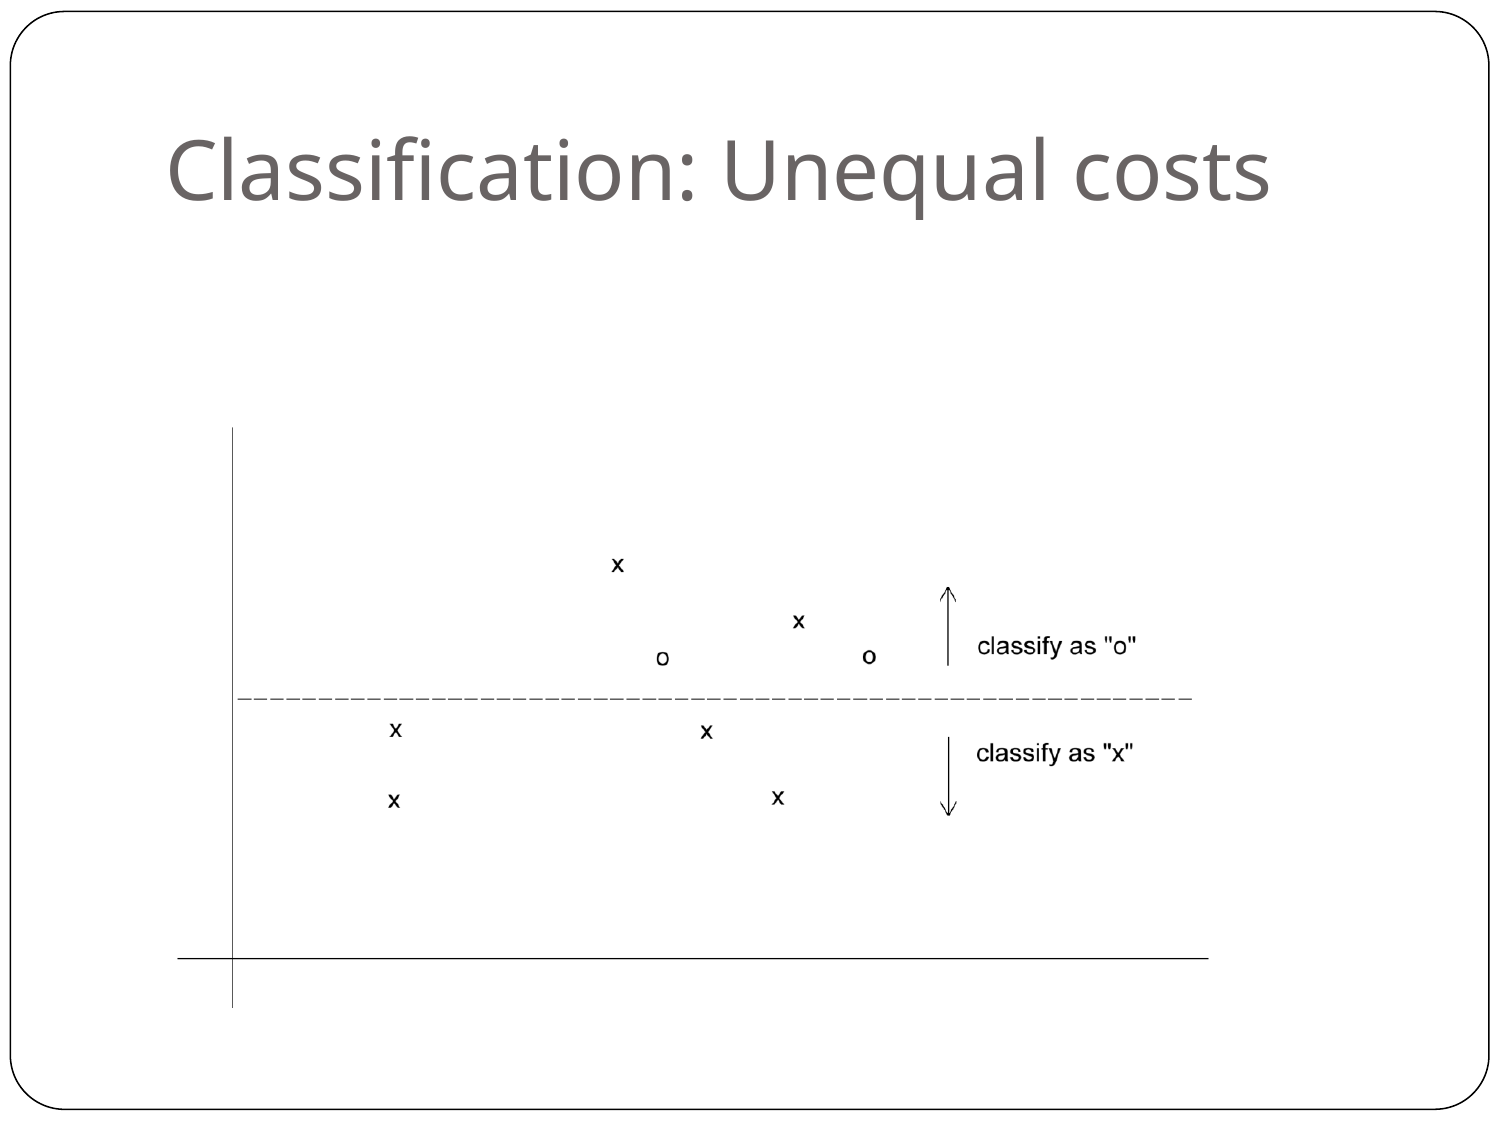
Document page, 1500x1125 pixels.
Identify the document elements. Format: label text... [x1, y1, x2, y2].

title Classification: Unequal costs [150, 45, 1425, 233]
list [62, 235, 1438, 1101]
